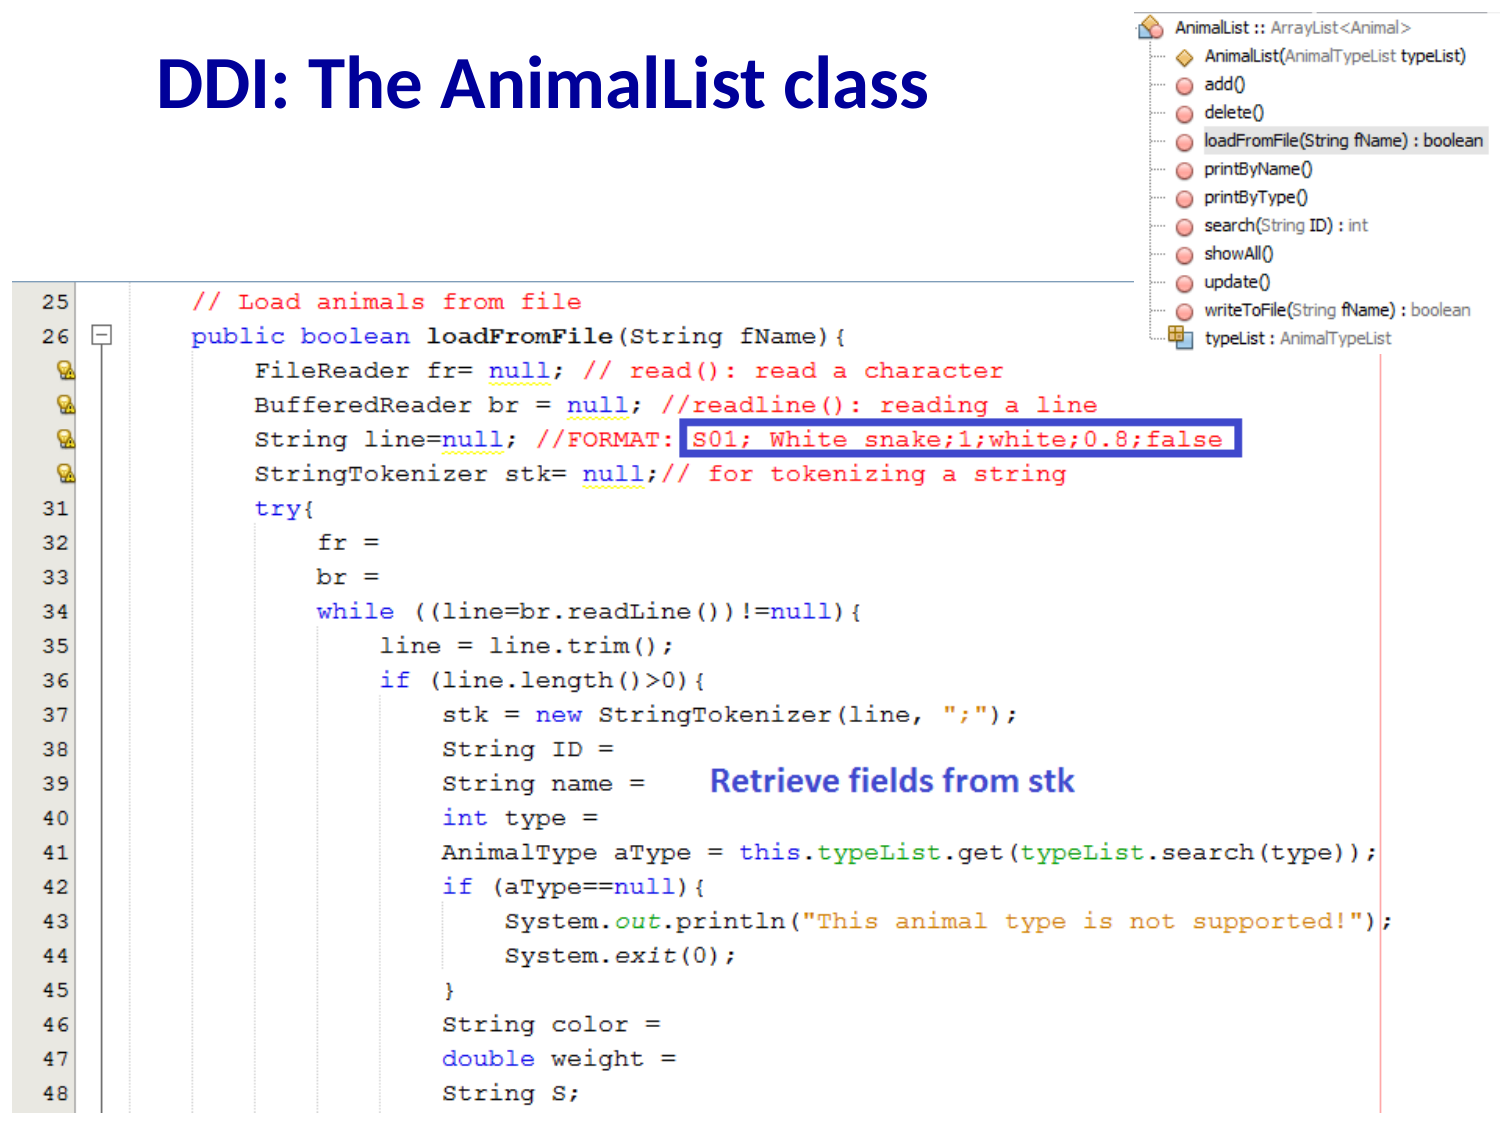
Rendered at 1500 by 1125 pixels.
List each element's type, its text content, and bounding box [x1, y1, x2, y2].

picture [12, 12, 1500, 1113]
title DDI: The AnimalList class [74, 44, 1013, 113]
